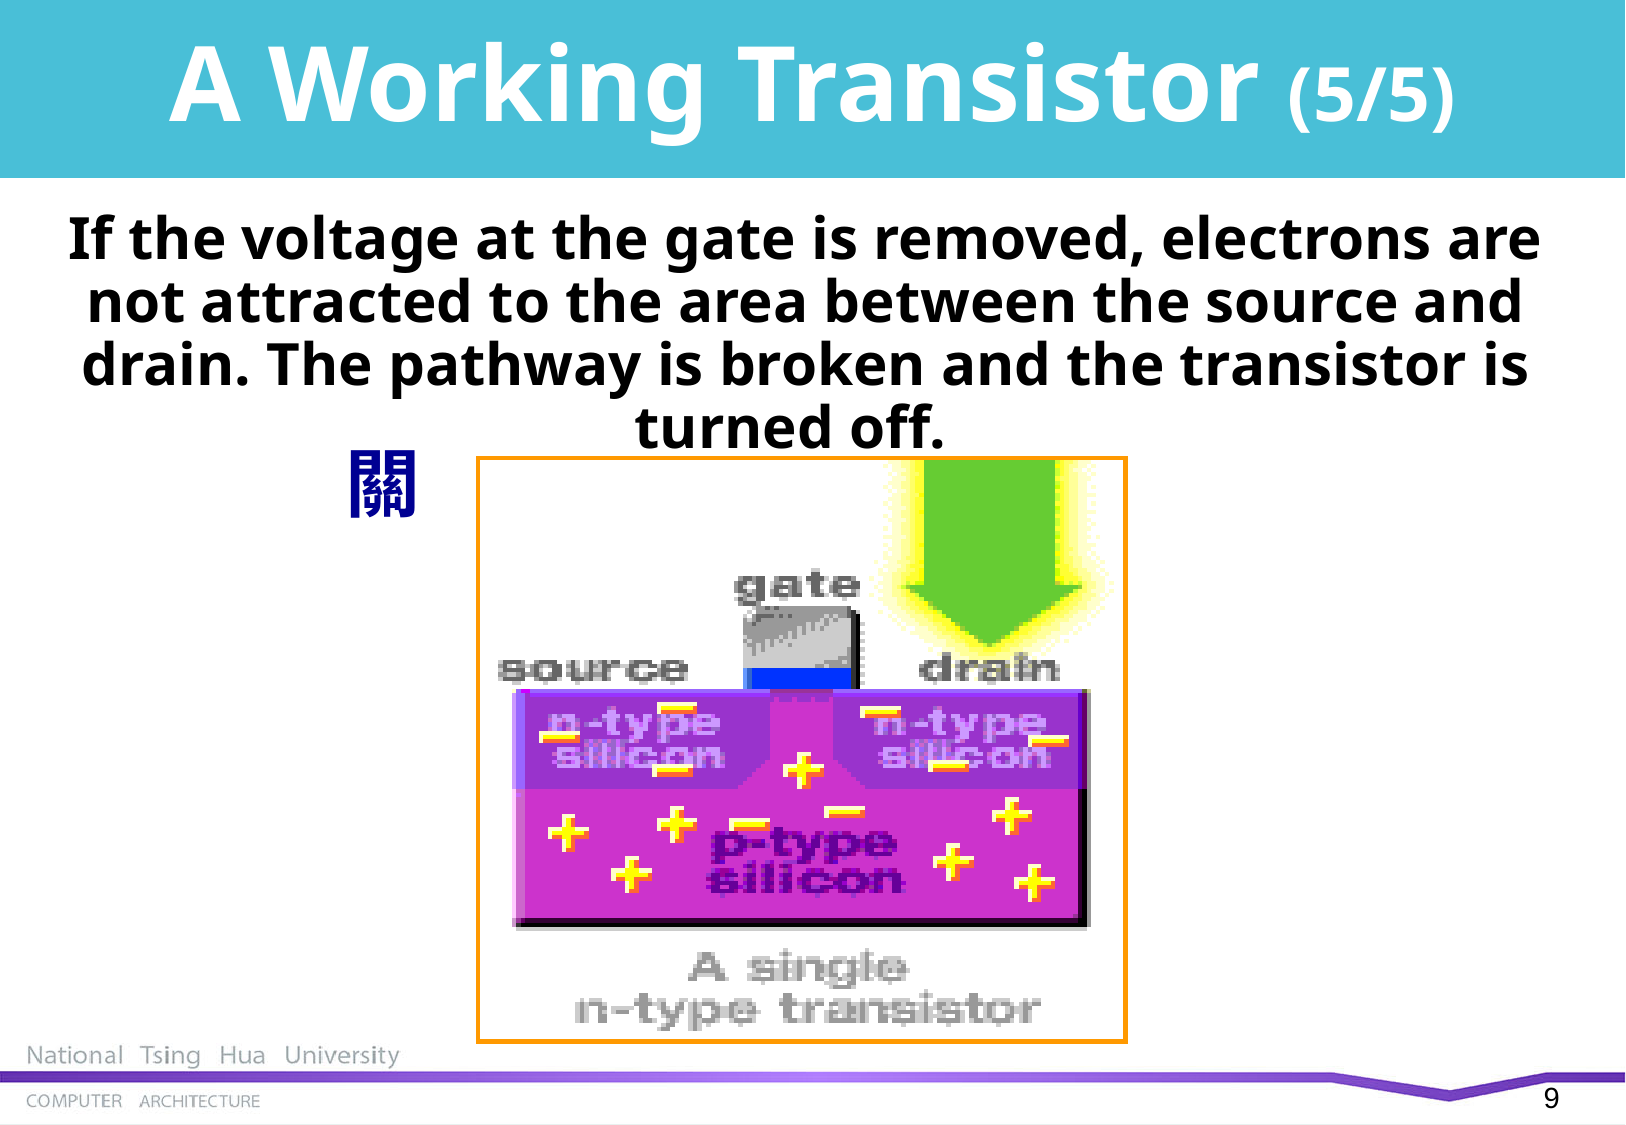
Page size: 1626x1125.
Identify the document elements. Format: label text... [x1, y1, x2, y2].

picture [0, 0, 1626, 1125]
slide_number 9 [1236, 1059, 1575, 1125]
title A Working Transistor (5/5) [121, 20, 1504, 140]
text_box 關 [330, 429, 436, 534]
list If the voltage at the gate is removed, electrons are not attracted to the area between the source and drain. The pathway is broken and the transistor is turned off. [0, 202, 1611, 430]
